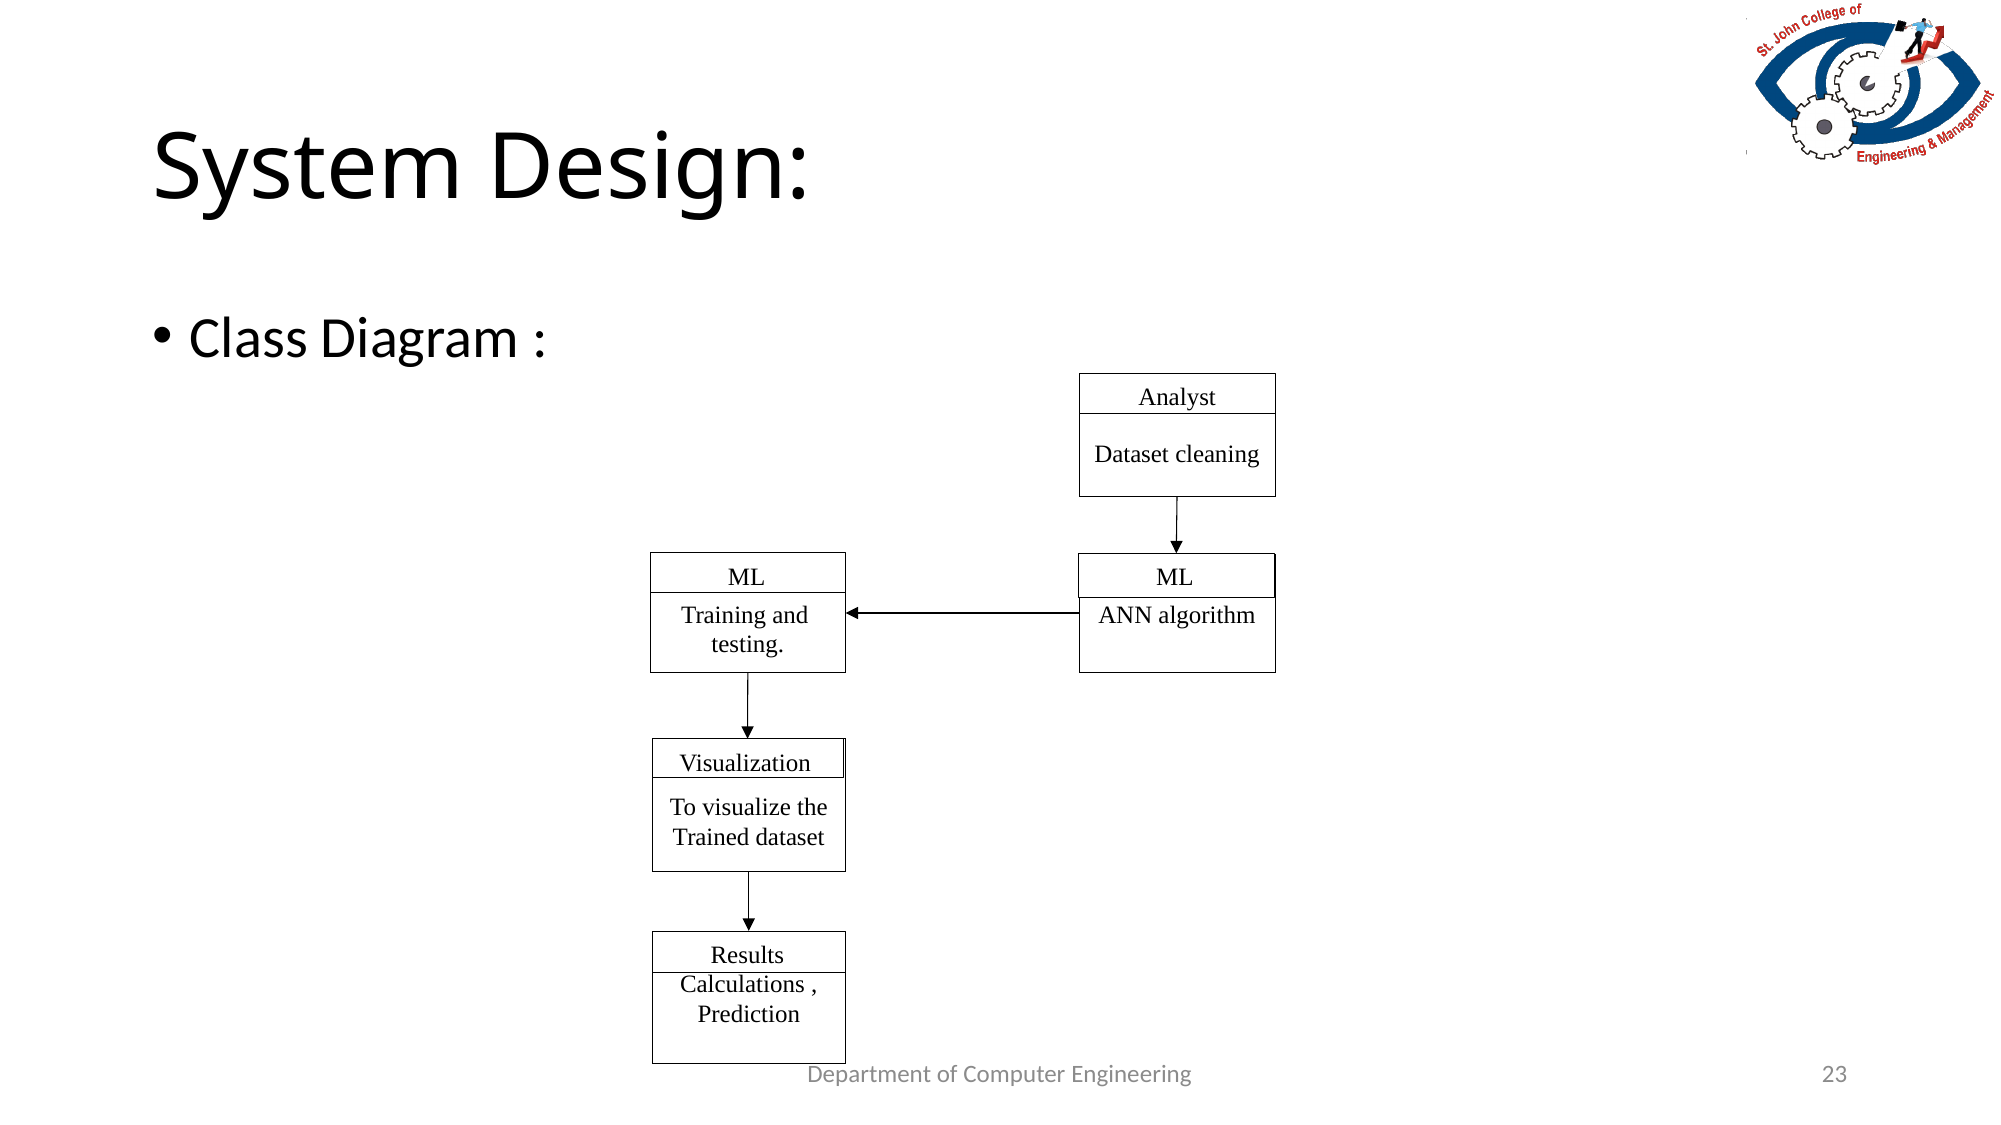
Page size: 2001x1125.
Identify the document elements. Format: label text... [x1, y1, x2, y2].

text_box Calculations , Prediction [651, 973, 846, 1064]
text_box Visualization [651, 738, 844, 778]
text_box Dataset cleaning [1078, 377, 1276, 497]
text_box Results [651, 930, 846, 973]
list Class Diagram : [137, 299, 1863, 1014]
slide_number 23 [1412, 1042, 1863, 1103]
text_box ML [650, 552, 846, 593]
text_box Analyst [1079, 373, 1275, 414]
picture [1746, 0, 2000, 168]
footer Department of Computer Engineering [662, 1042, 1338, 1103]
text_box To visualize the Trained dataset [651, 738, 847, 872]
text_box Training and testing. [649, 553, 847, 673]
title System Design: [137, 59, 1863, 278]
text_box ANN algorithm [1078, 553, 1276, 673]
text_box ML [1078, 553, 1274, 597]
